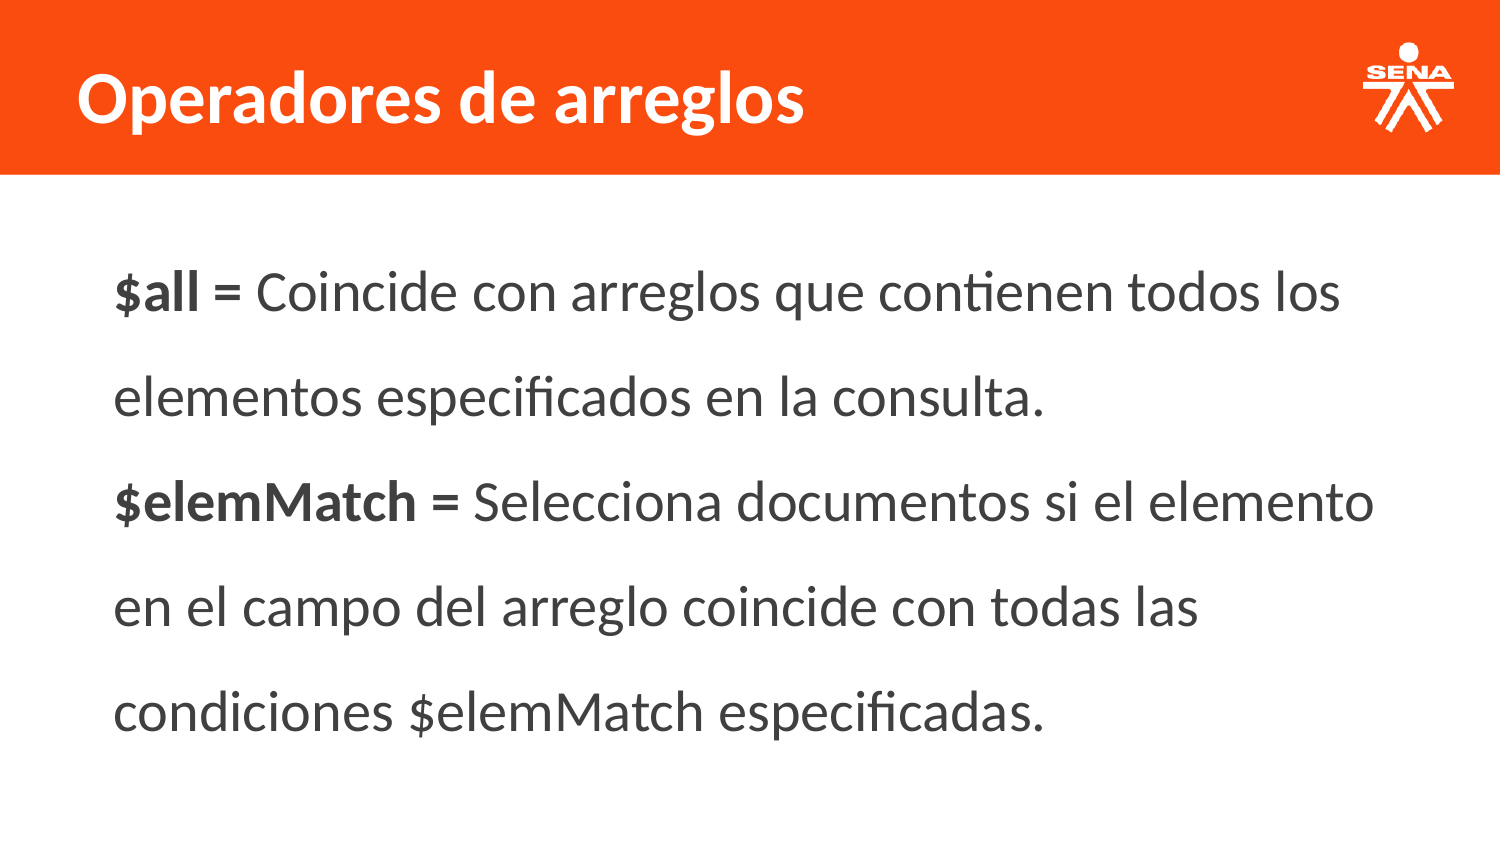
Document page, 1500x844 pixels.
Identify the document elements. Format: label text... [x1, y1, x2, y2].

picture [0, 0, 1500, 844]
text_box Operadores de arreglos [62, 40, 1133, 146]
text_box $all = Coincide con arreglos que contienen todos los elementos especificados en la consulta. $elemMatch = Selecciona documentos si el elemento en el campo del arreglo coincide con todas las condiciones $elemMatch especificadas. [98, 211, 1416, 751]
